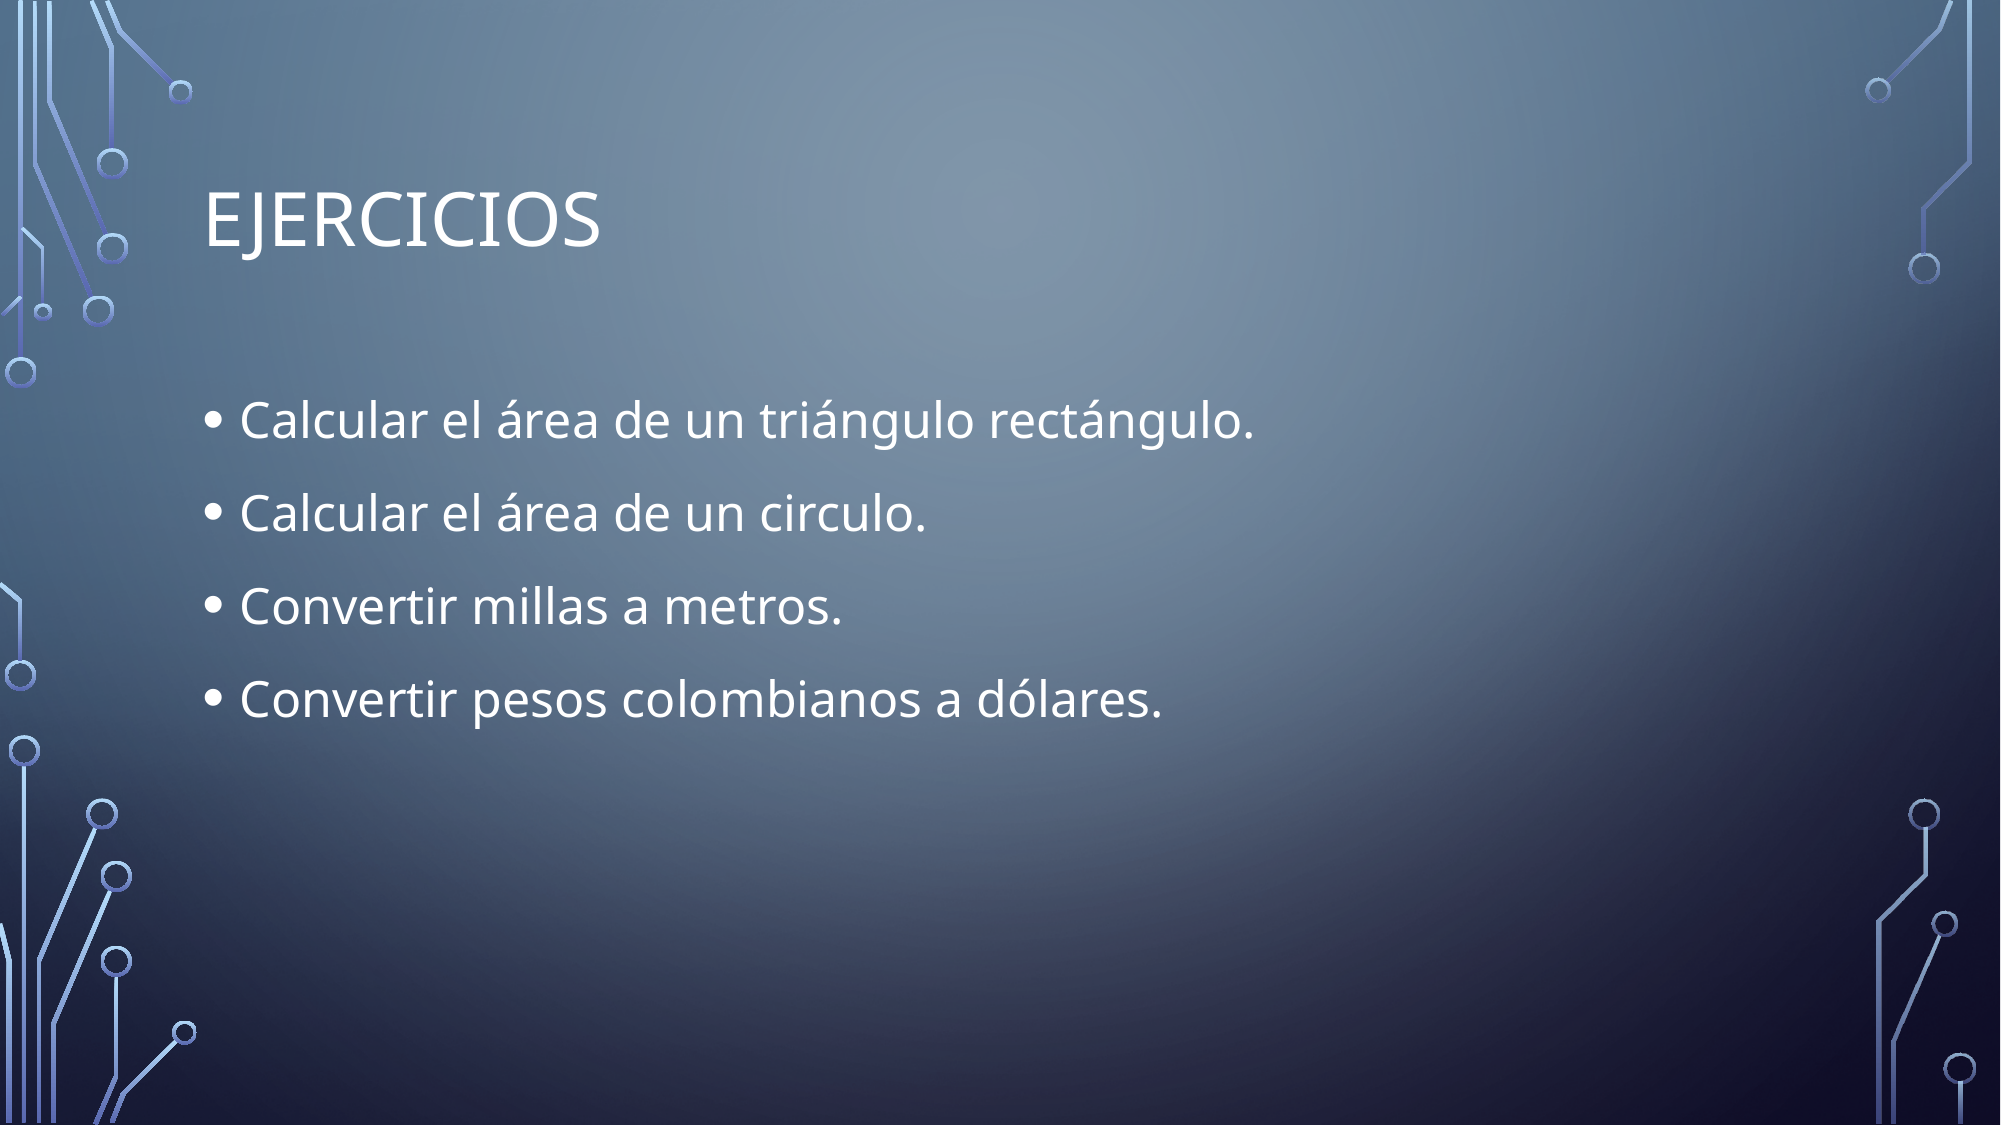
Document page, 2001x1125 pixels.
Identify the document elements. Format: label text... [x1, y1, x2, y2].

title Ejercicios [187, 101, 1813, 344]
list Calcular el área de un triángulo rectángulo. Calcular el área de un circulo. Convertir millas a metros. Convertir pesos colombianos a dólares. [187, 369, 1813, 950]
